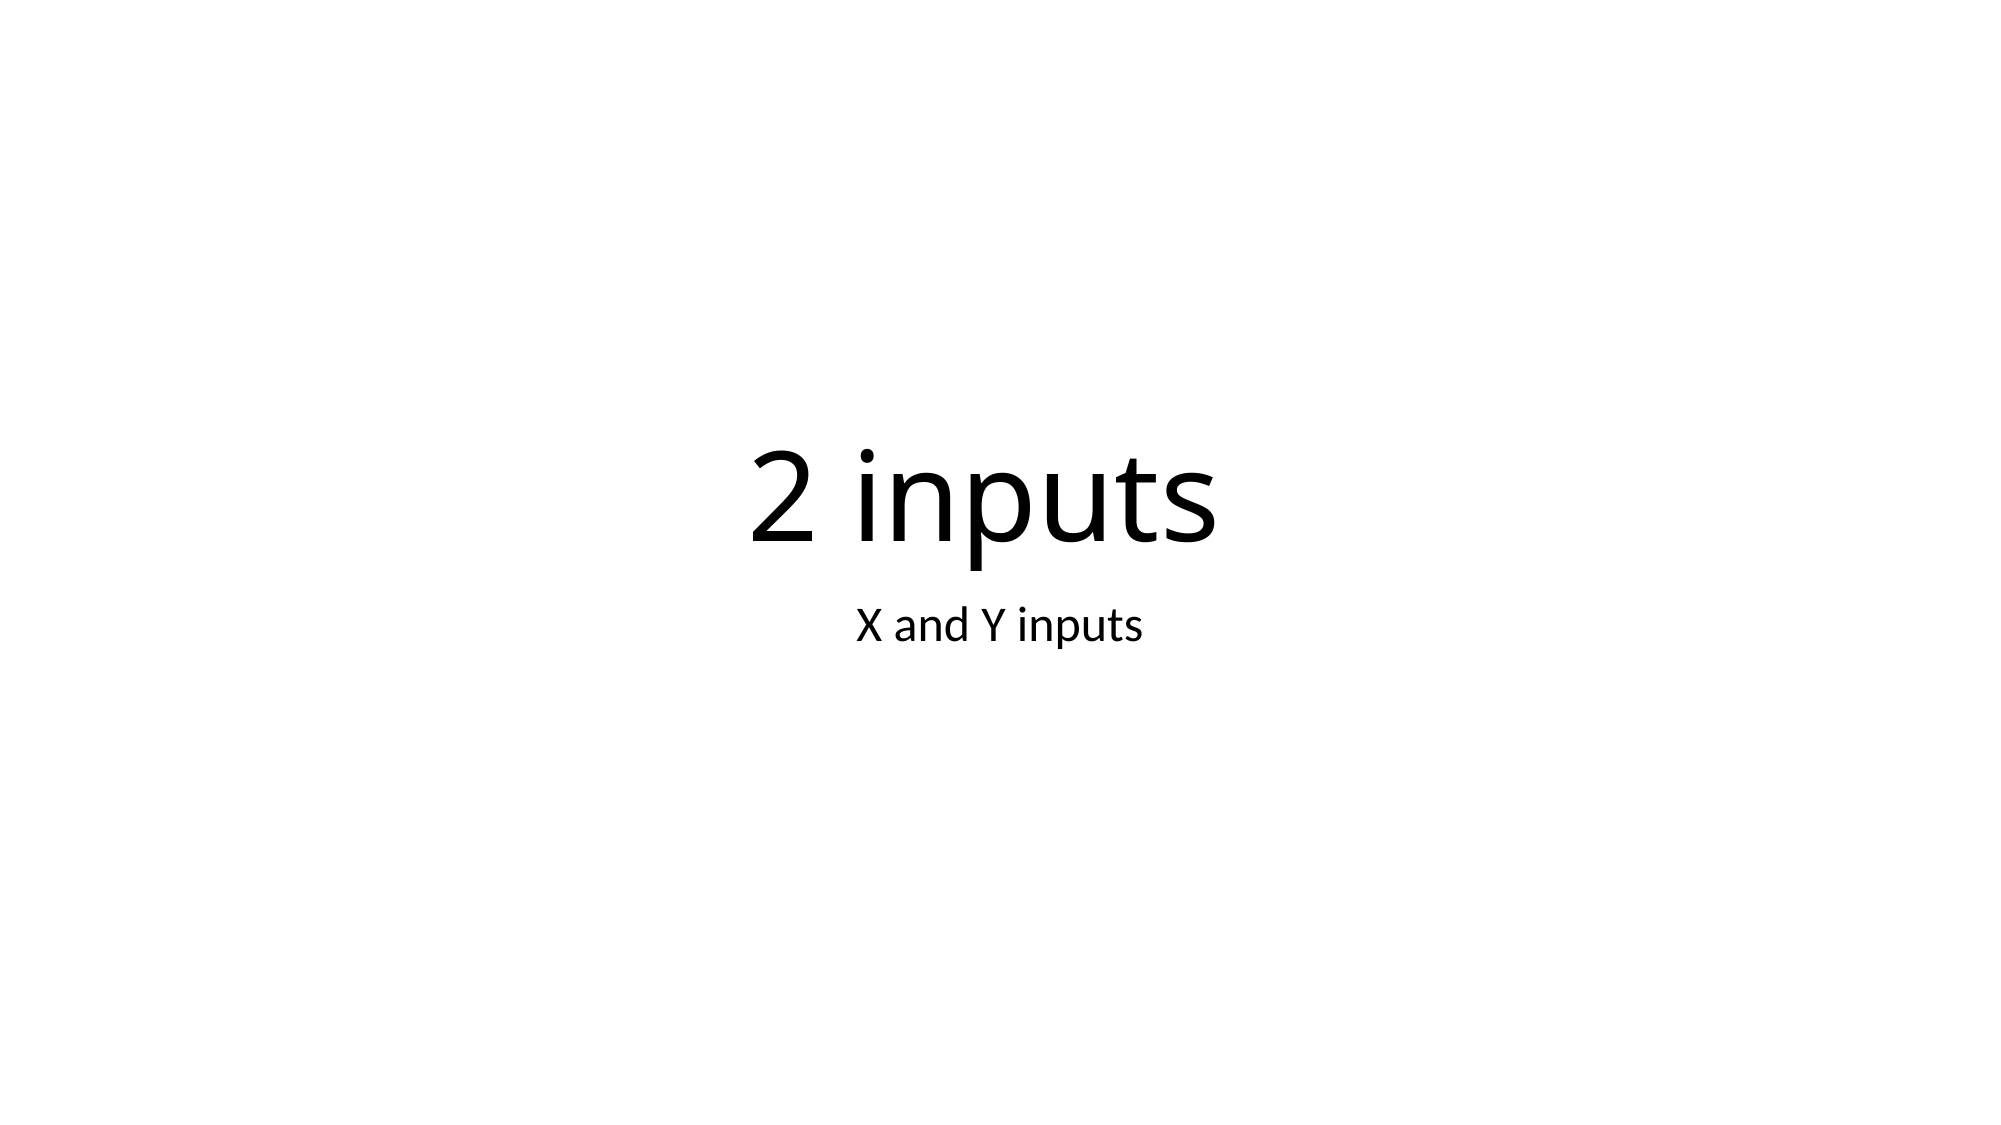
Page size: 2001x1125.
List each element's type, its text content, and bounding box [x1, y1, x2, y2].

subtitle X and Y inputs [249, 590, 1750, 863]
title 2 inputs [249, 184, 1750, 576]
